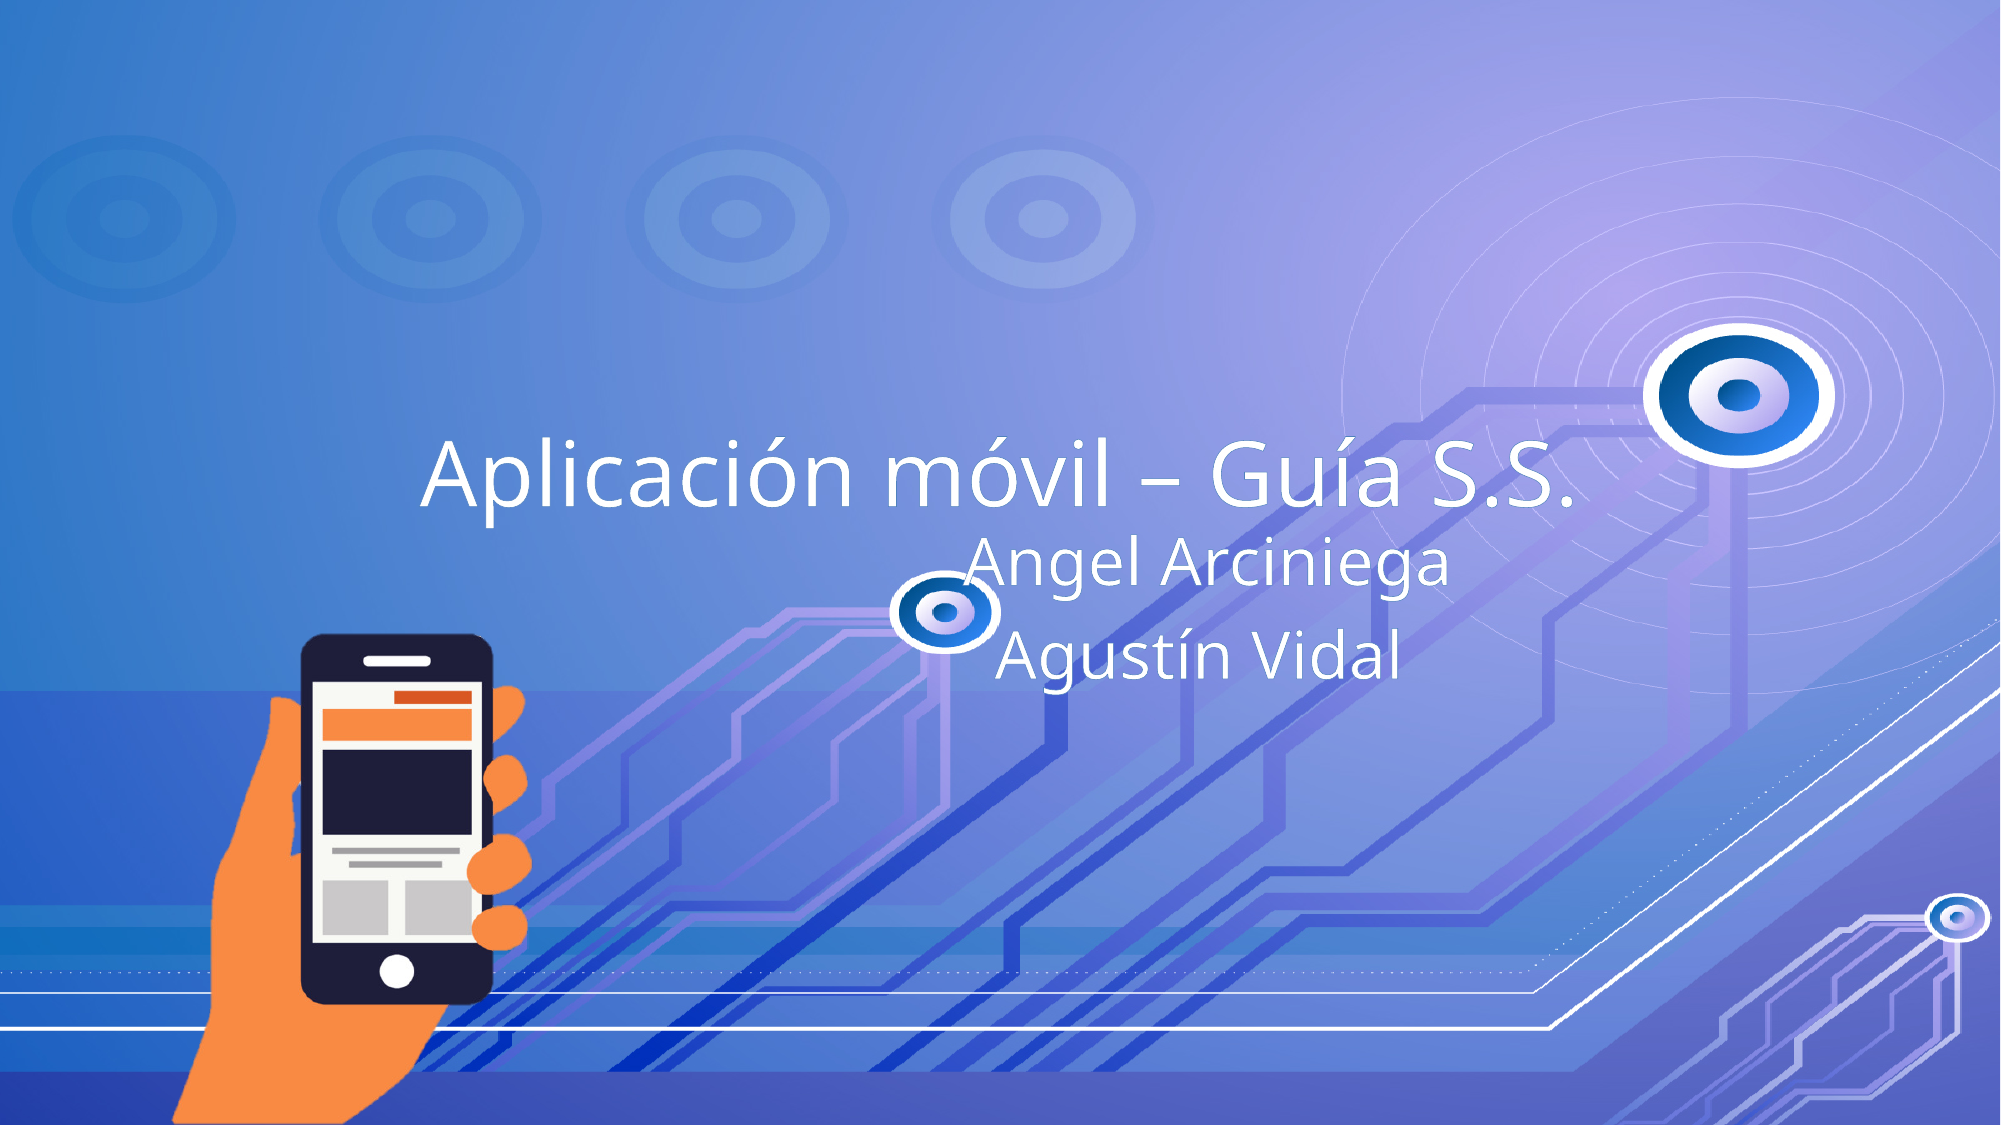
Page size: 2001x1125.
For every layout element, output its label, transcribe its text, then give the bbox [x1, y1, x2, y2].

picture [0, 0, 2001, 1125]
subtitle Angel Arciniega Agustín Vidal [507, 511, 1908, 799]
title Aplicación móvil – Guía S.S. [150, 349, 1850, 579]
